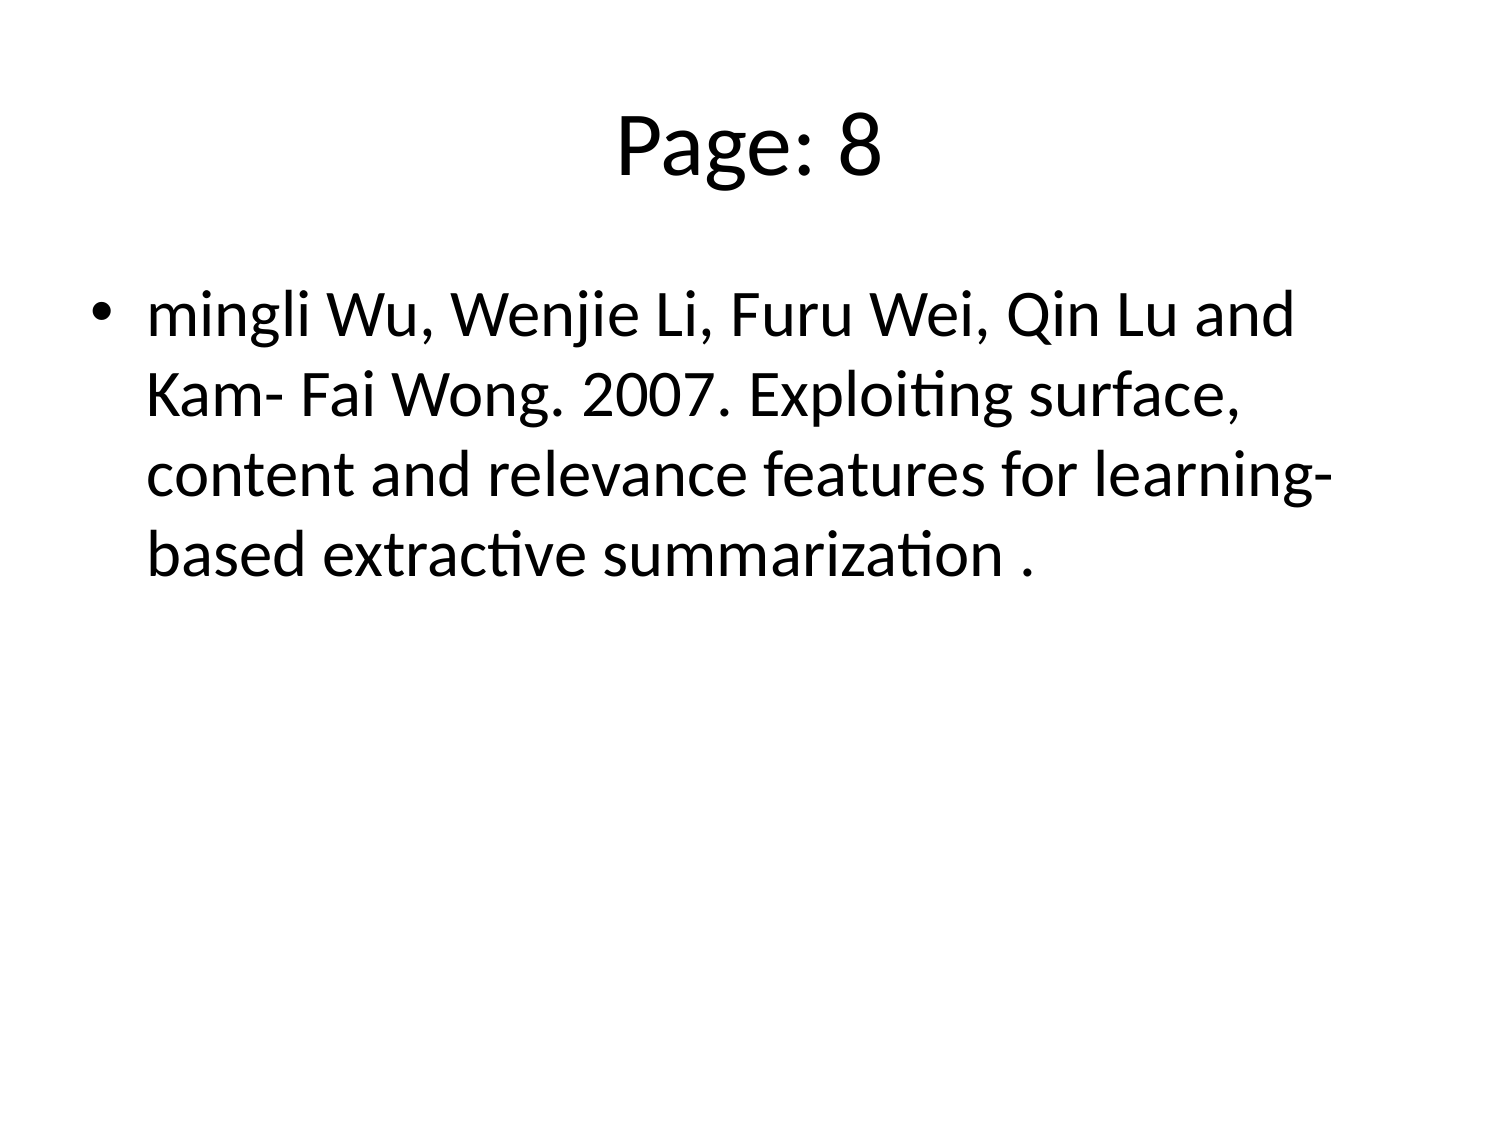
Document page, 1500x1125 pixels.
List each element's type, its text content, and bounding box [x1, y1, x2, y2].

title Page: 8 [75, 45, 1425, 233]
list mingli Wu, Wenjie Li, Furu Wei, Qin Lu and Kam- Fai Wong. 2007. Exploiting surface, content and relevance features for learning-based extractive summarization . [75, 262, 1425, 1005]
